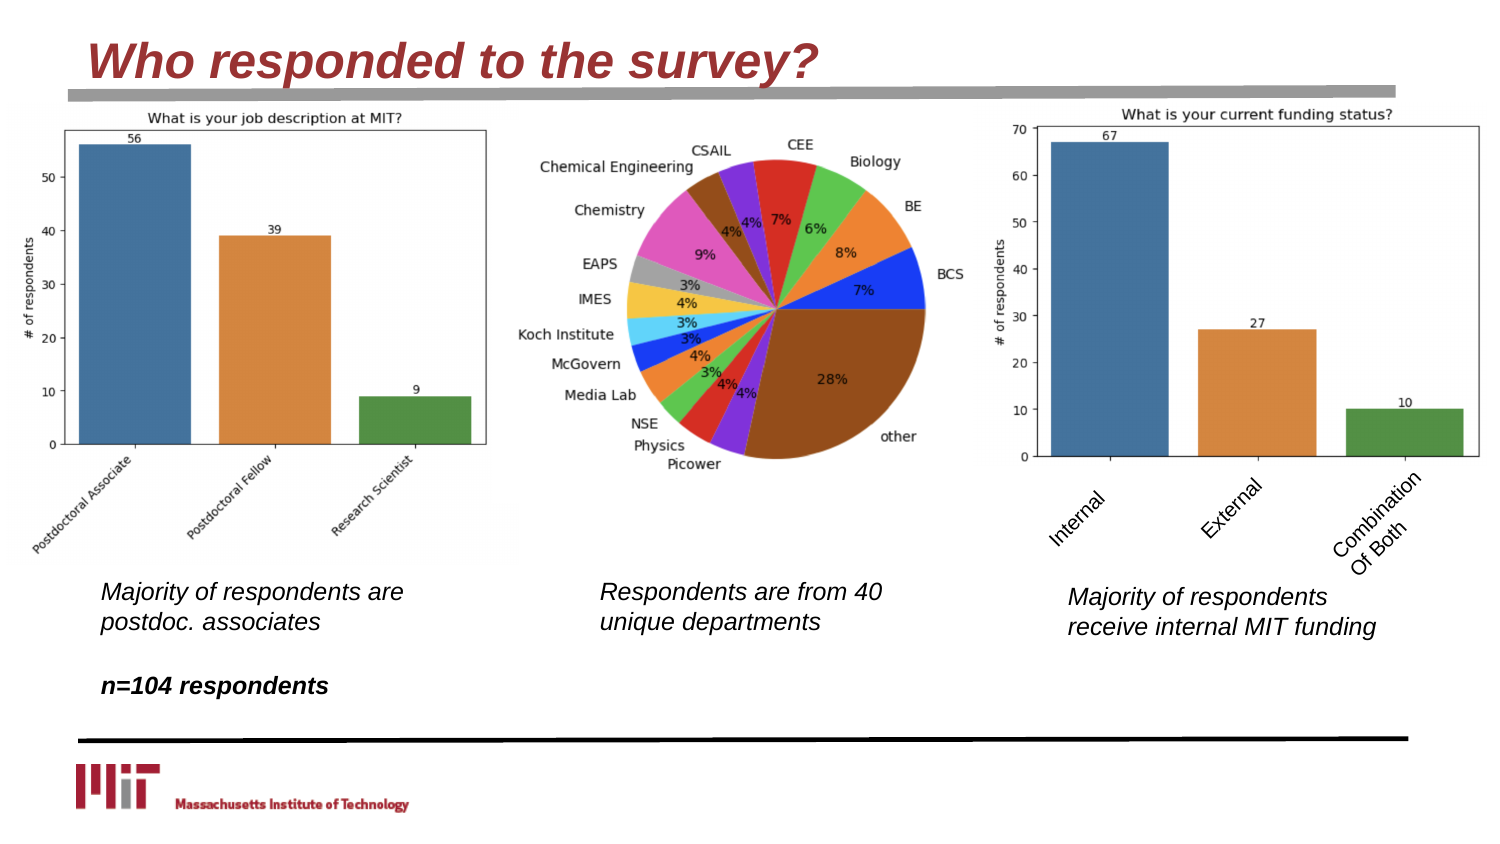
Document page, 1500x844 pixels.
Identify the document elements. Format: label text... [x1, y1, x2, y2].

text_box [973, 102, 1487, 657]
text_box Who responded to the survey? [71, 10, 1454, 96]
text_box n=104 respondents [85, 654, 440, 715]
text_box Majority of respondents are postdoc. associates [85, 574, 440, 651]
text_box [492, 120, 968, 652]
picture [75, 764, 411, 814]
picture [6, 102, 520, 565]
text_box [67, 90, 1396, 96]
